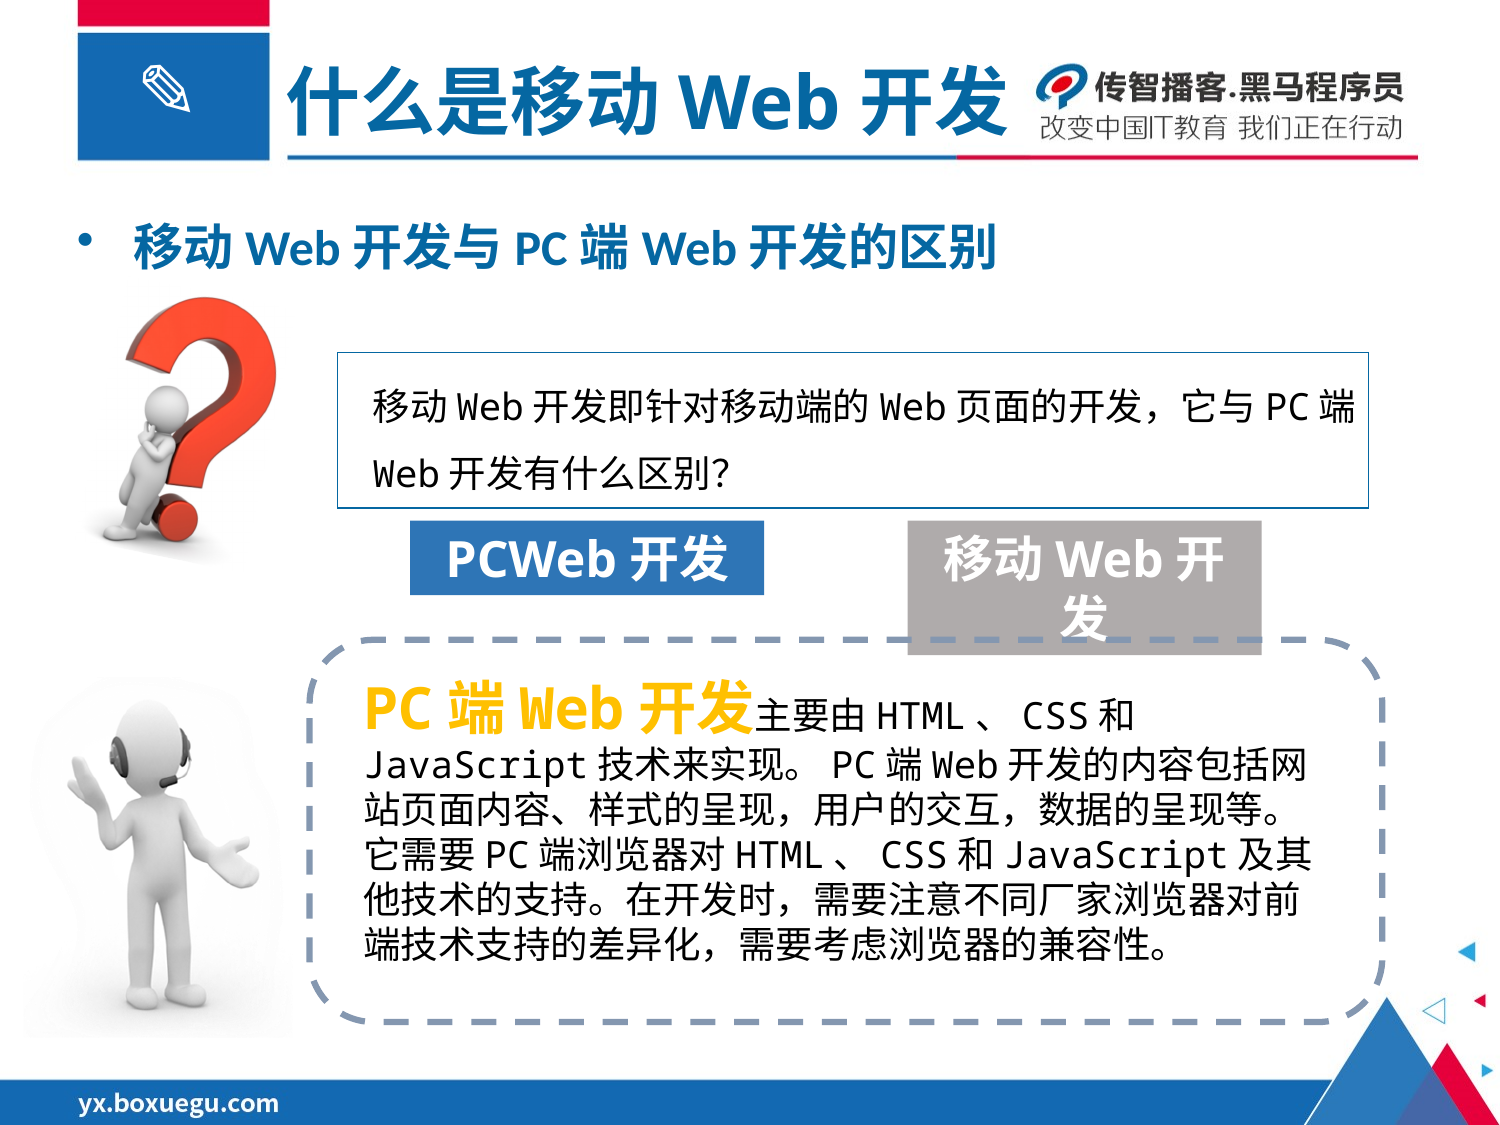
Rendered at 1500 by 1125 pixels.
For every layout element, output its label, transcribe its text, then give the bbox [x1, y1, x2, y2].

text_box 什么是移动Web开发 [271, 39, 1499, 159]
text_box 移动Web开发 [907, 520, 1262, 639]
text_box 移动Web开发即针对移动端的Web页面的开发，它与PC端Web开发有什么区别？ [357, 353, 1382, 503]
text_box [336, 351, 1370, 509]
text_box 移动Web开发与PC端Web开发的区别 [62, 177, 1026, 283]
text_box PCWeb开发 [410, 520, 765, 596]
picture [0, 0, 1500, 1125]
text_box [332, 639, 1383, 1023]
